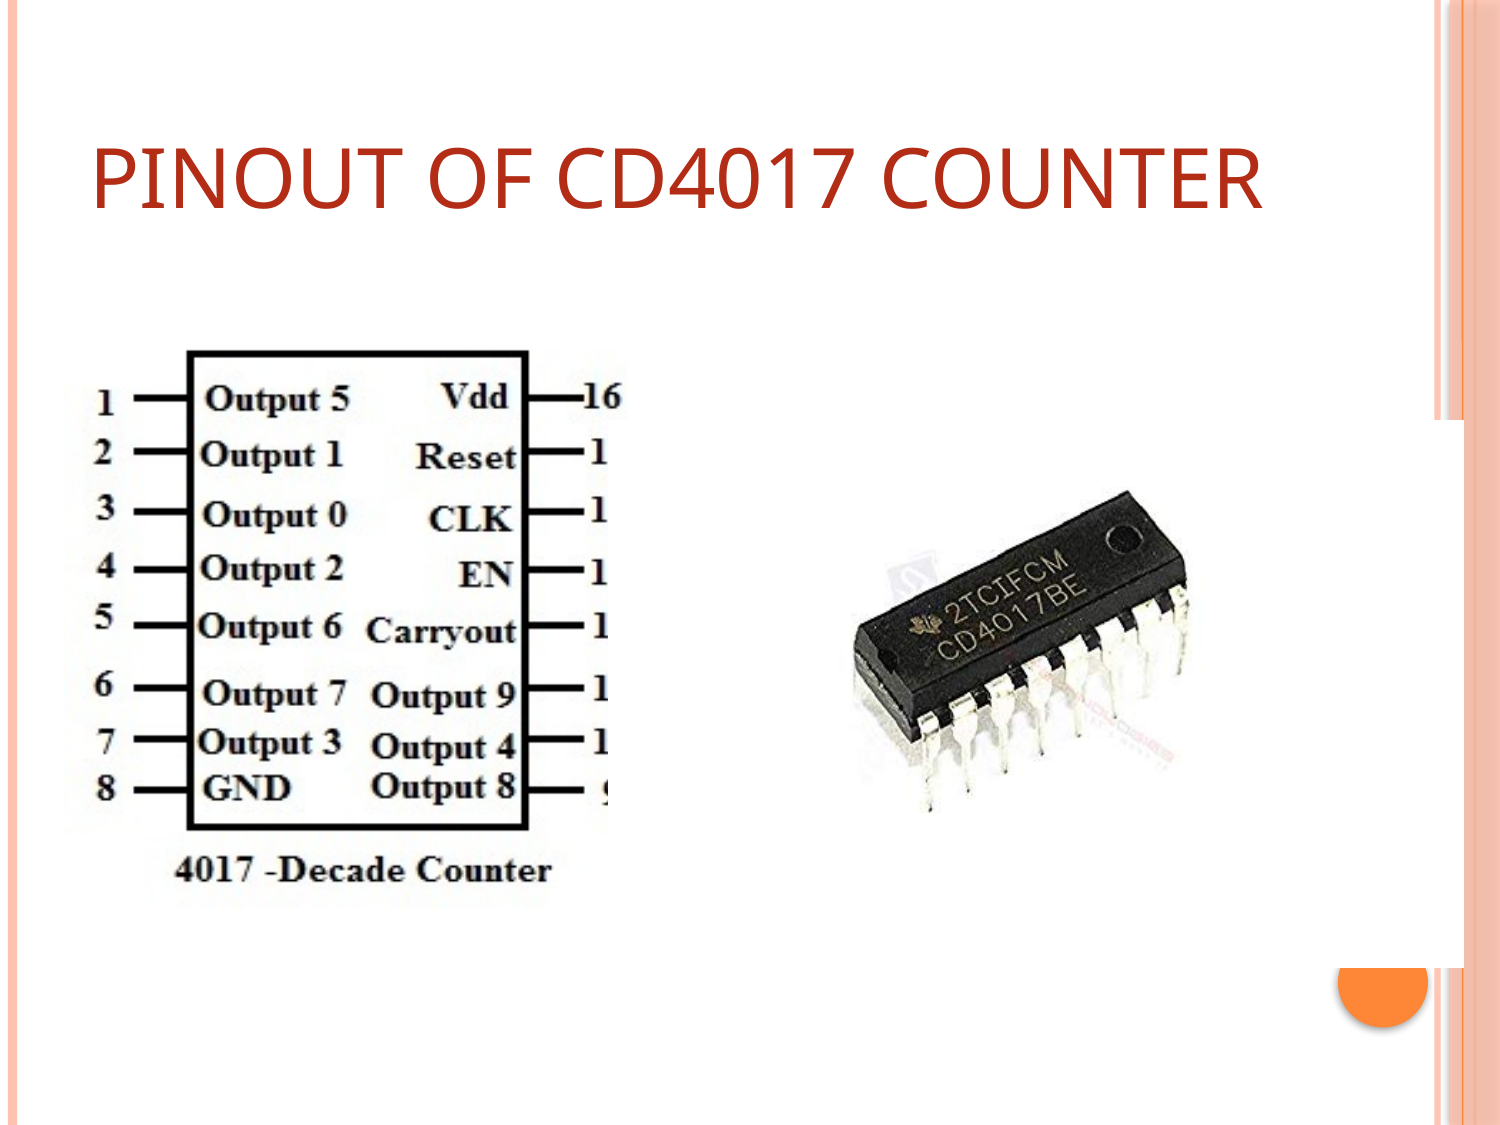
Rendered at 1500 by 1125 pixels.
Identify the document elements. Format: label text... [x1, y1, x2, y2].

picture [607, 420, 1464, 969]
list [64, 313, 668, 932]
title Pinout of cd4017 counter [75, 45, 1300, 233]
